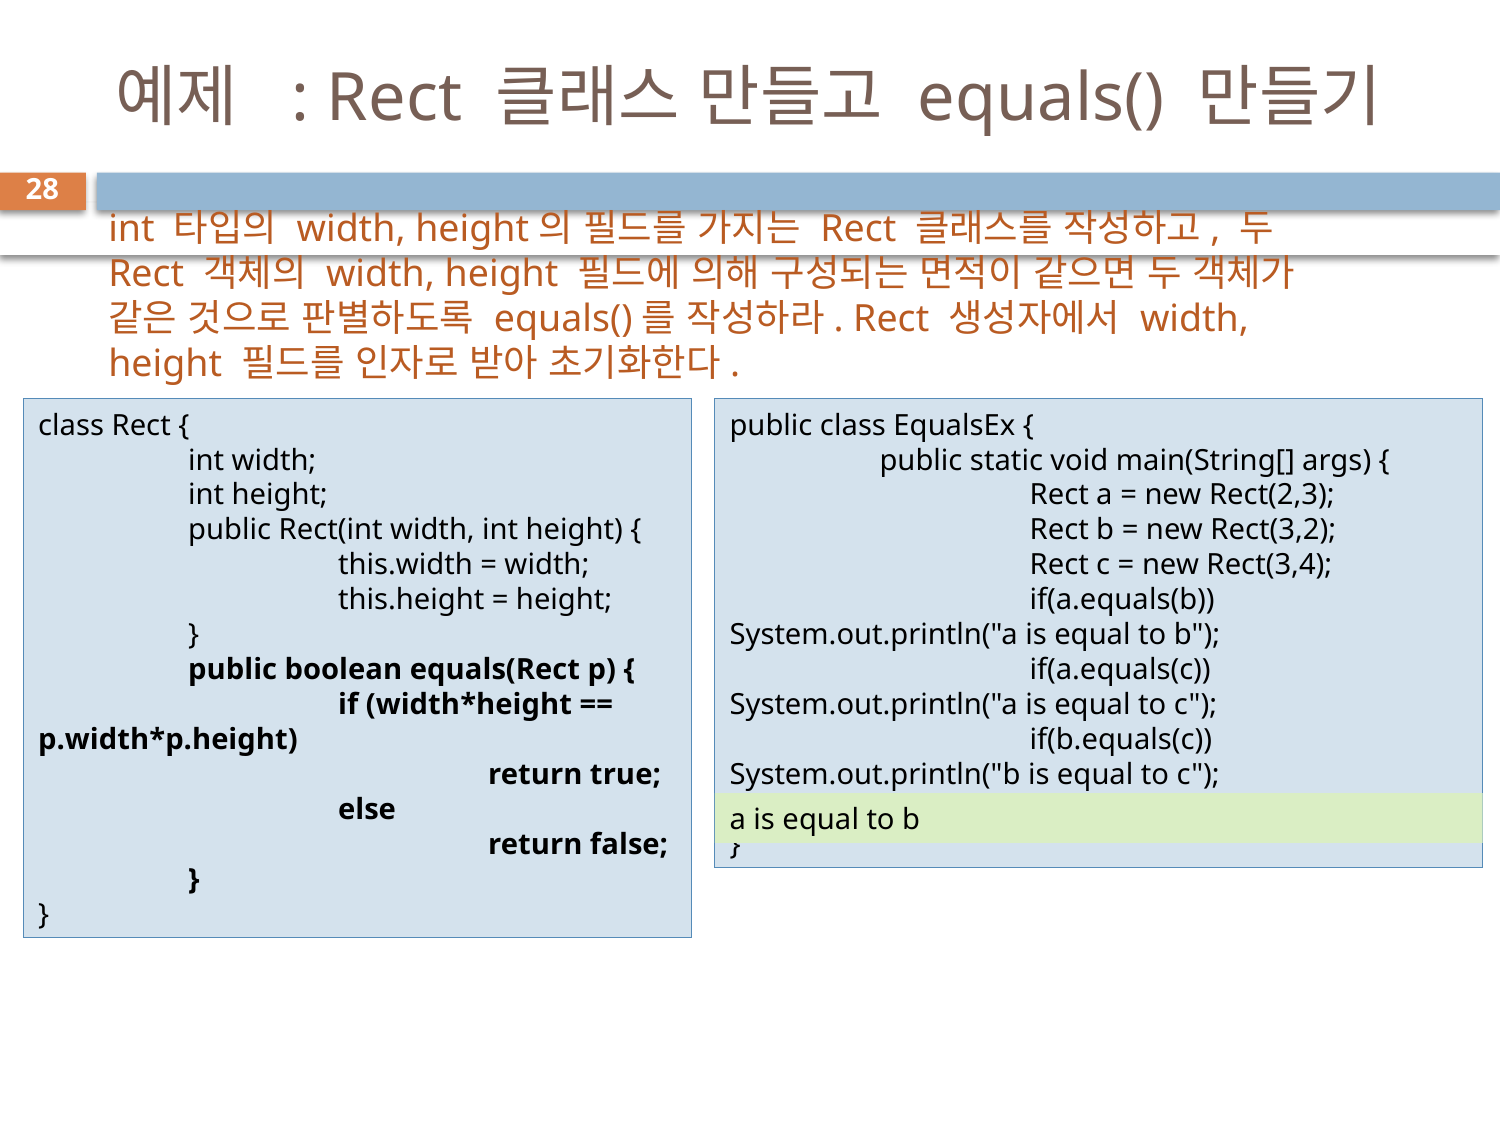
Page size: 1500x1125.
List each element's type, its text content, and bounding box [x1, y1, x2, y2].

slide_number 28 [0, 170, 87, 211]
text_box a is equal to b [714, 793, 1483, 843]
text_box public class EqualsEx { public static void main(String[] args) { Rect a = new Rect(2,3); Rect b = new Rect(3,2); Rect c = new Rect(3,4); if(a.equals(b)) System.out.println("a is equal to b"); if(a.equals(c)) System.out.println("a is equal to c"); if(b.equals(c)) System.out.println("b is equal to c"); } } [714, 843, 1483, 868]
text_box public class EqualsEx { public static void main(String[] args) { Rect a = new Rect(2,3); Rect b = new Rect(3,2); Rect c = new Rect(3,4); if(a.equals(b)) System.out.println("a is equal to b"); if(a.equals(c)) System.out.println("a is equal to c"); if(b.equals(c)) System.out.println("b is equal to c"); } } [714, 398, 1483, 793]
text_box int 타입의 width, height의 필드를 가지는 Rect 클래스를 작성하고, 두 Rect 객체의 width, height 필드에 의해 구성되는 면적이 같으면 두 객체가 같은 것으로 판별하도록 equals()를 작성하라. Rect 생성자에서 width, height 필드를 인자로 받아 초기화한다. [93, 196, 1383, 391]
title 예제 : Rect 클래스 만들고 equals() 만들기 [100, 37, 1438, 149]
text_box class Rect { int width; int height; public Rect(int width, int height) { this.width = width; this.height = height; } public boolean equals(Rect p) { if (width*height == p.width*p.height) return true; else return false; } } [23, 398, 692, 938]
